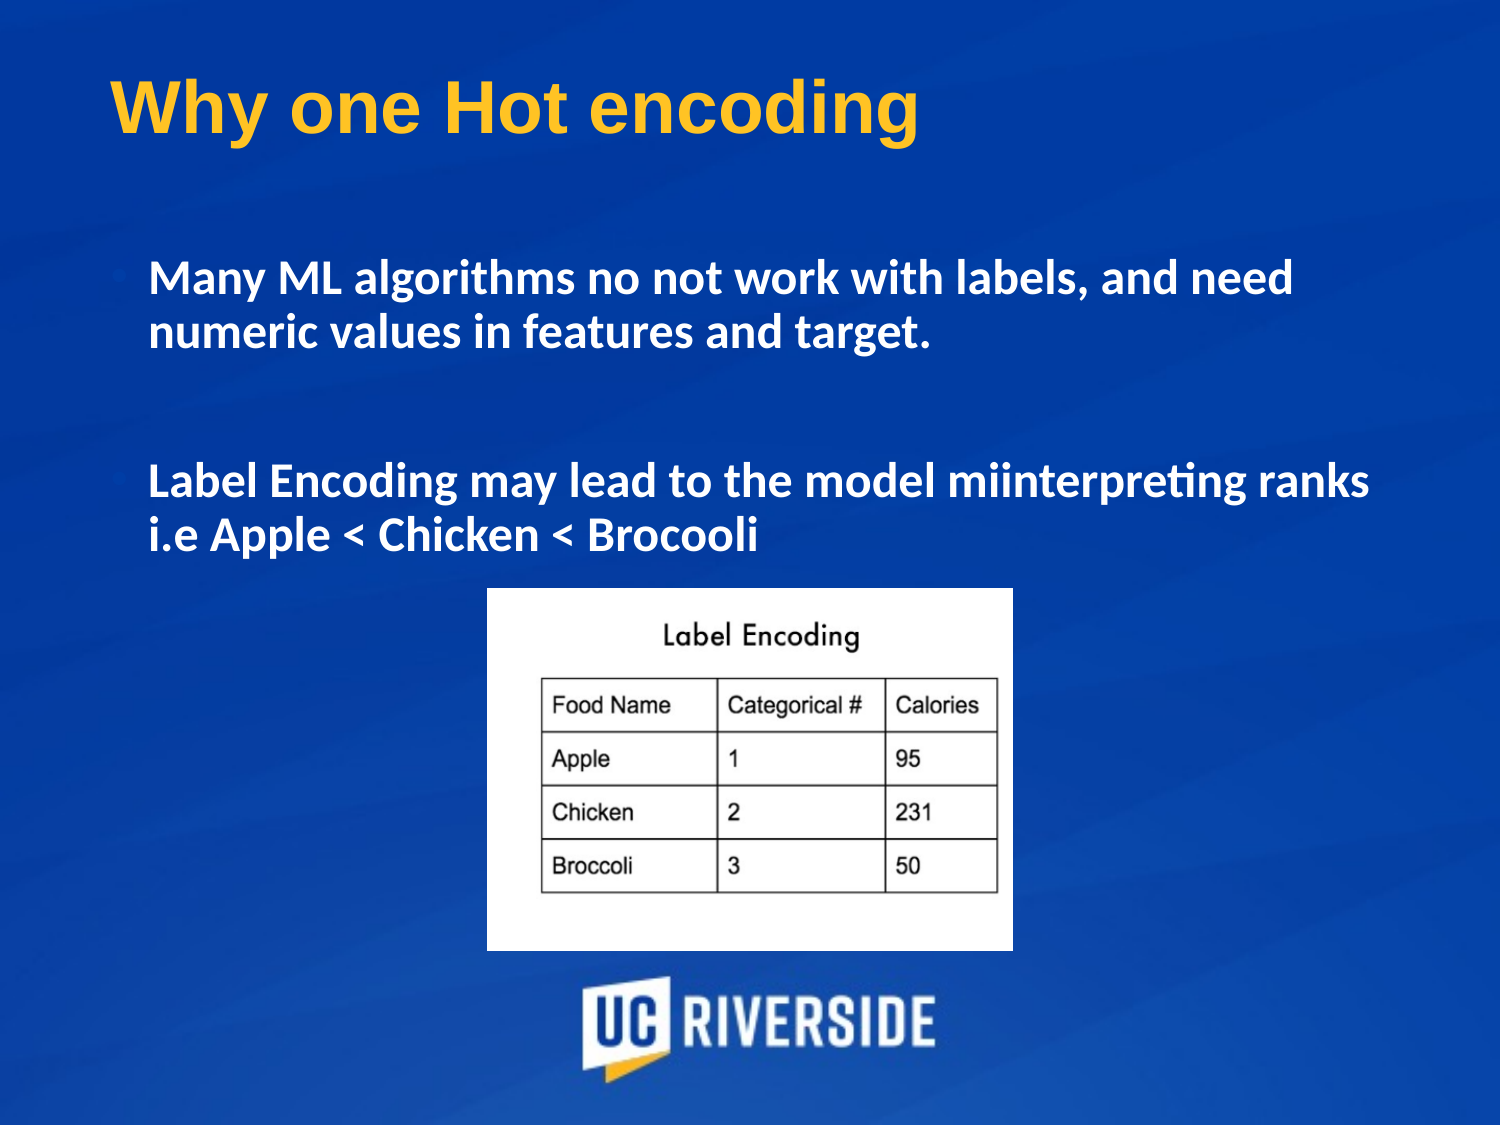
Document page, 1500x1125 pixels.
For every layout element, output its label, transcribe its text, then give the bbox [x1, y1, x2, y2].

picture [0, 0, 1500, 1125]
title Why one Hot encoding [102, 0, 1398, 219]
list Many ML algorithms no not work with labels, and need numeric values in features and target. Label Encoding may lead to the model miinterpreting ranks i.e Apple < Chicken < Brocooli [102, 243, 1398, 958]
